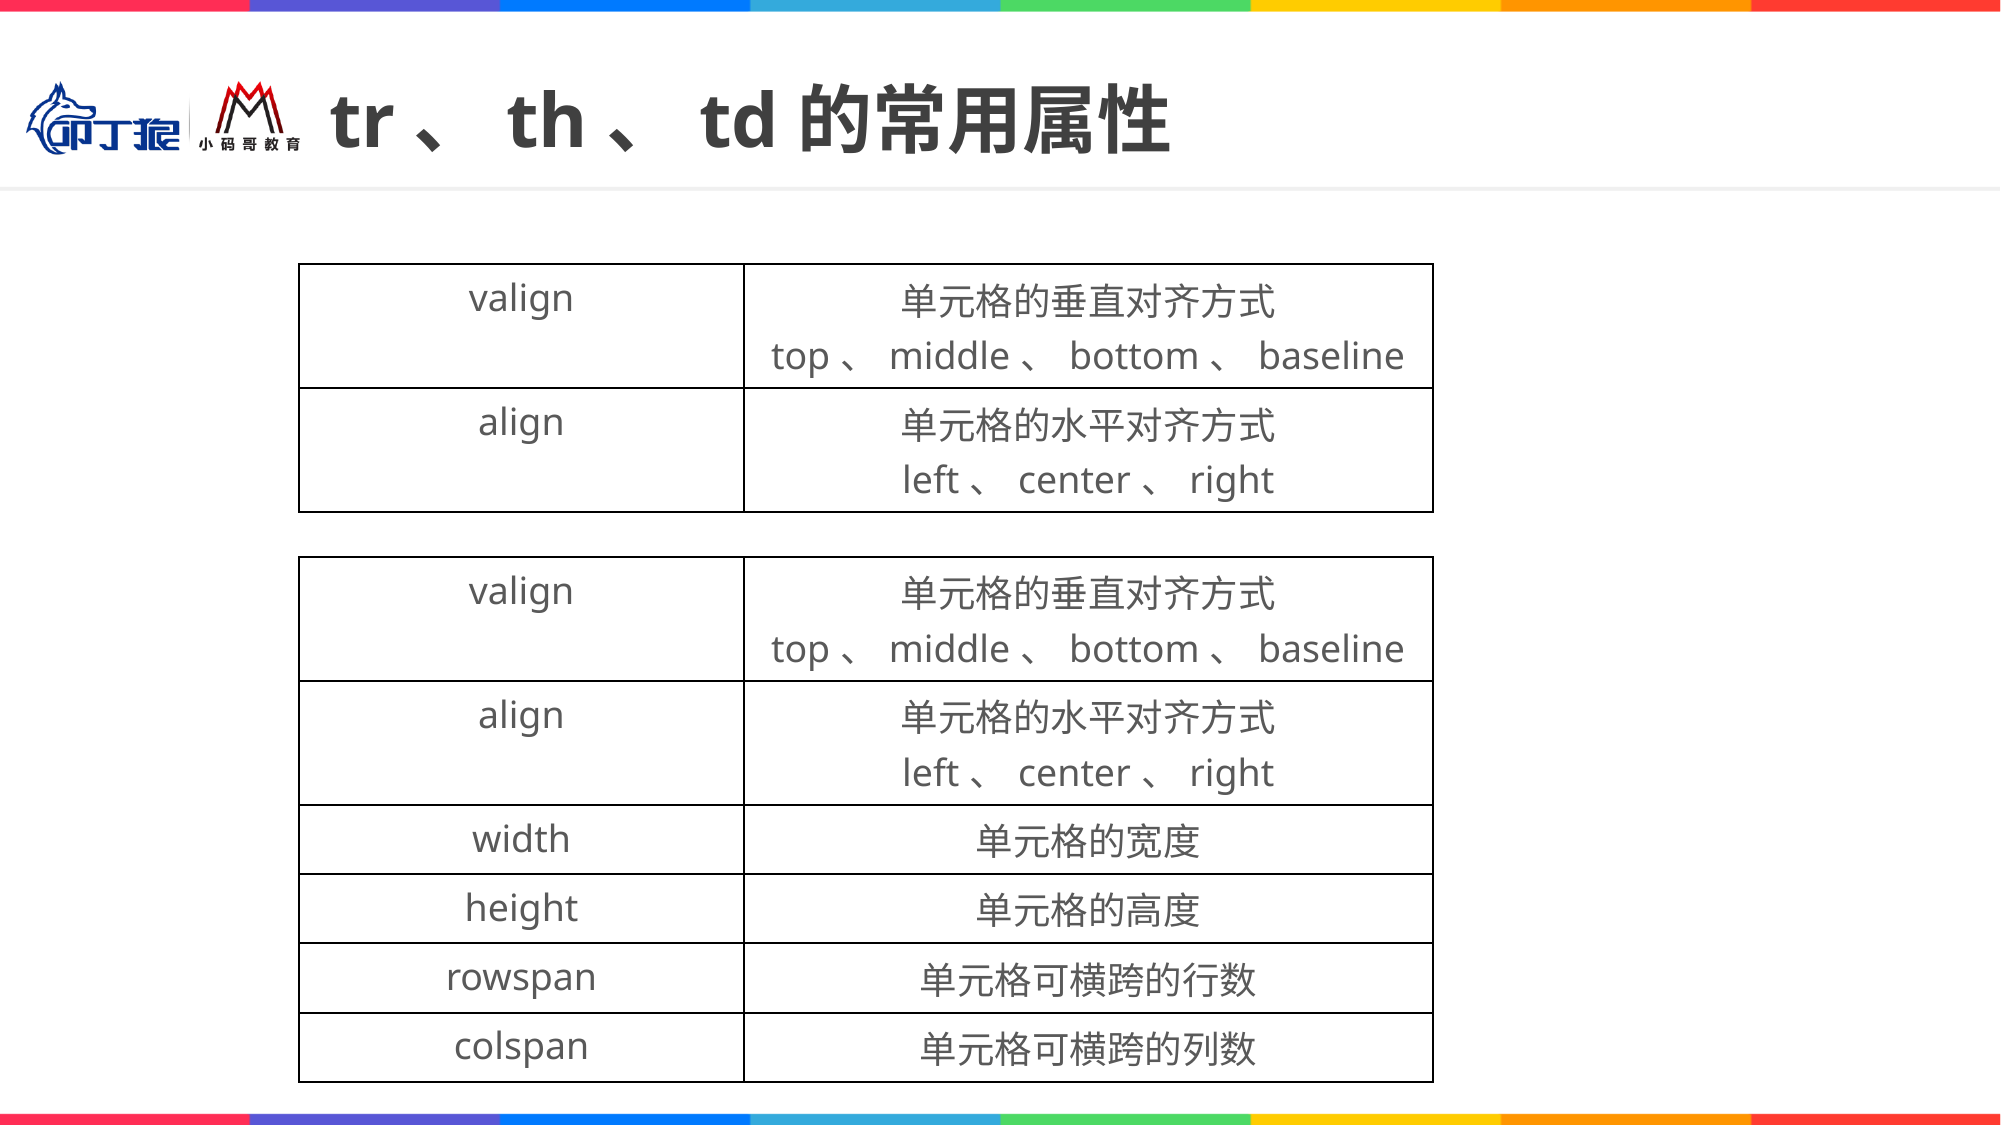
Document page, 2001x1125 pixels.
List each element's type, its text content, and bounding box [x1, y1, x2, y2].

table_cell rowspan [300, 944, 743, 1012]
table_cell 单元格的水平对齐方式 left、center、right [745, 389, 1432, 511]
table_header 单元格的垂直对齐方式 top、middle、bottom、baseline [745, 265, 1432, 387]
table_cell colspan [300, 1014, 743, 1081]
table_cell 单元格的宽度 [745, 806, 1432, 873]
table_header valign [300, 558, 743, 680]
table_cell 单元格的水平对齐方式 left、center、right [745, 682, 1432, 804]
table_cell 单元格可横跨的行数 [745, 944, 1432, 1012]
table_cell align [300, 682, 743, 804]
table_cell 单元格的高度 [745, 875, 1432, 942]
title tr、th、td的常用属性 [314, 64, 1968, 182]
table_header valign [300, 265, 743, 387]
table_cell 单元格可横跨的列数 [745, 1014, 1432, 1081]
table_cell width [300, 806, 743, 873]
picture [0, 0, 2001, 1125]
table_cell height [300, 875, 743, 942]
table_header 单元格的垂直对齐方式 top、middle、bottom、baseline [745, 558, 1432, 680]
table_cell align [300, 389, 743, 511]
